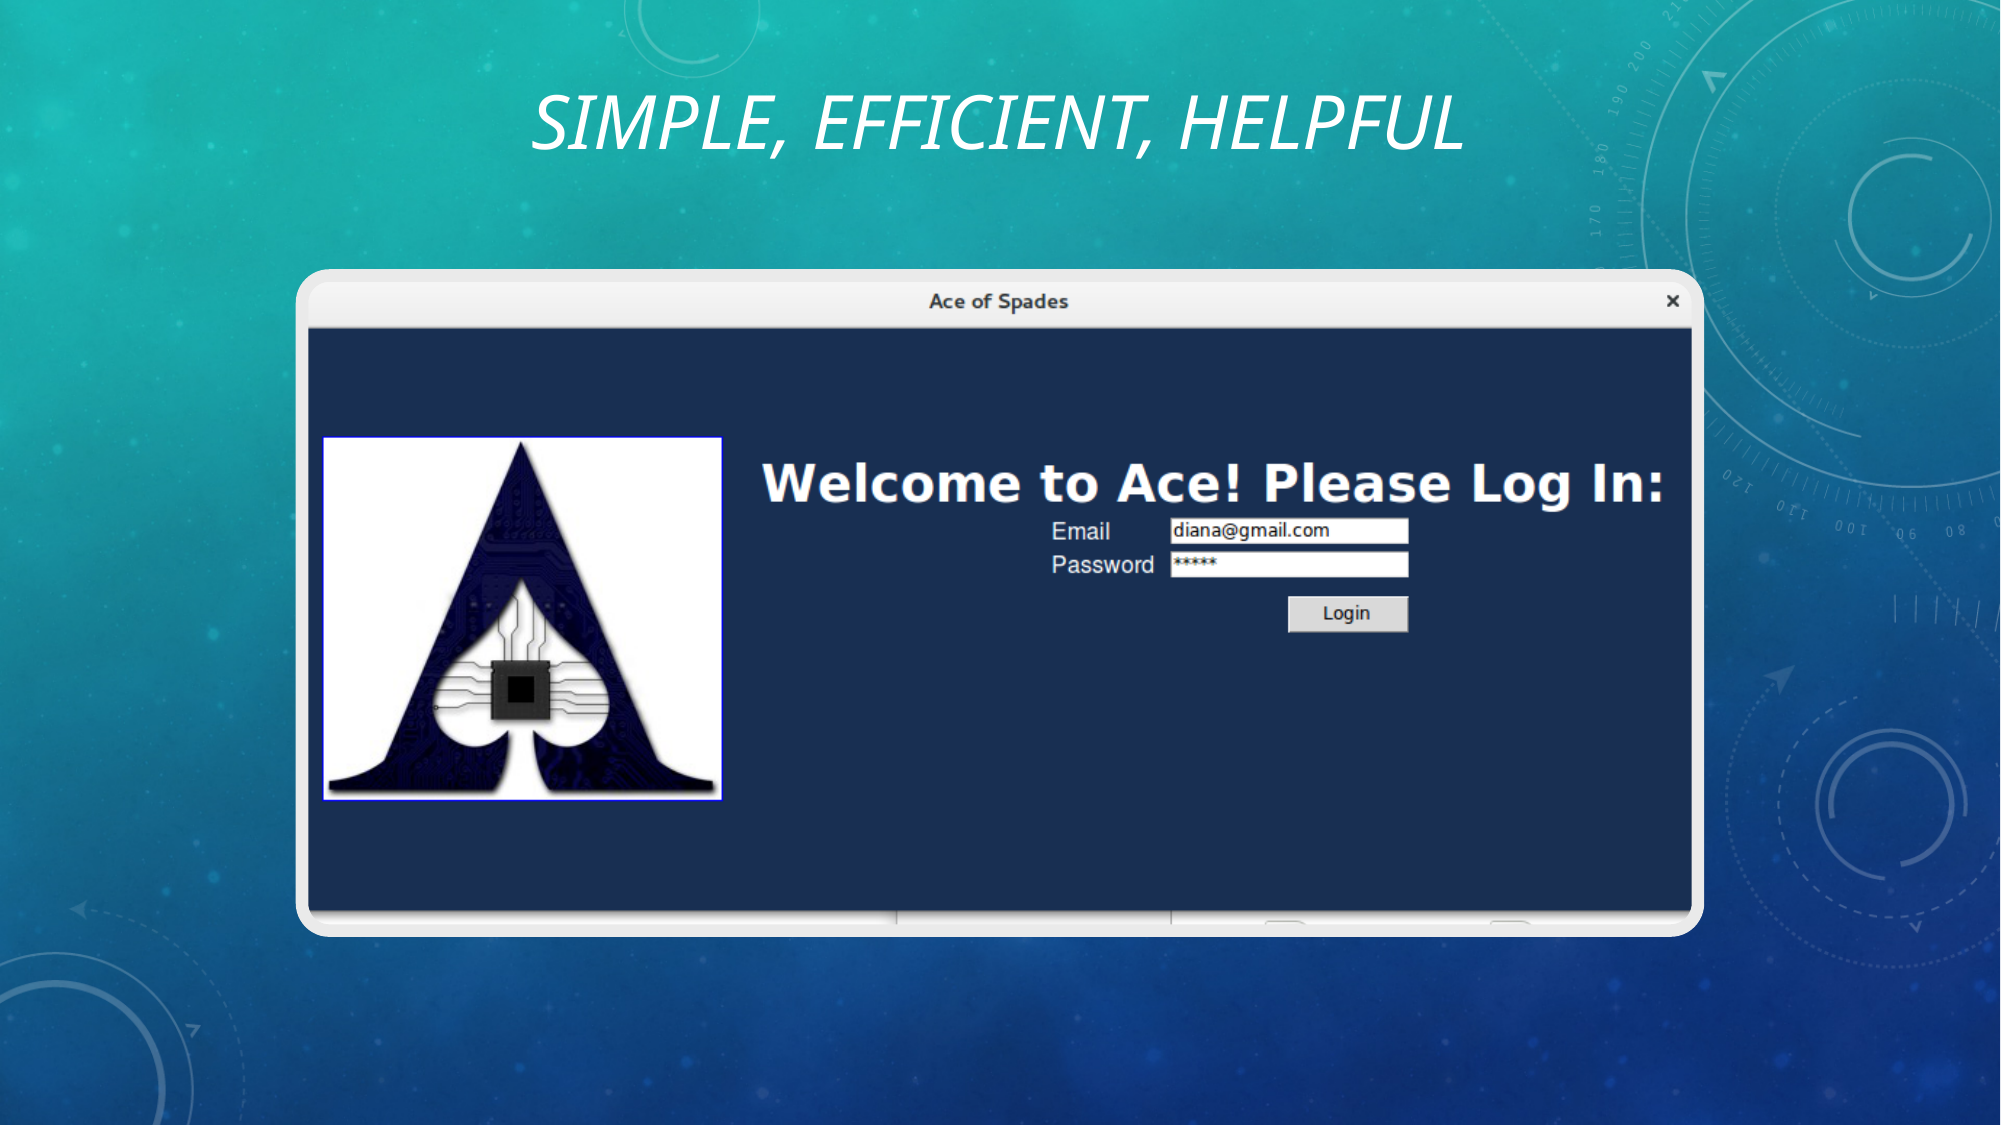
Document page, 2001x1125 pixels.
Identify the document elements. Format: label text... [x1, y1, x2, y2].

title Simple, efficient, helpful [169, 0, 1831, 239]
picture [0, 0, 2001, 1125]
